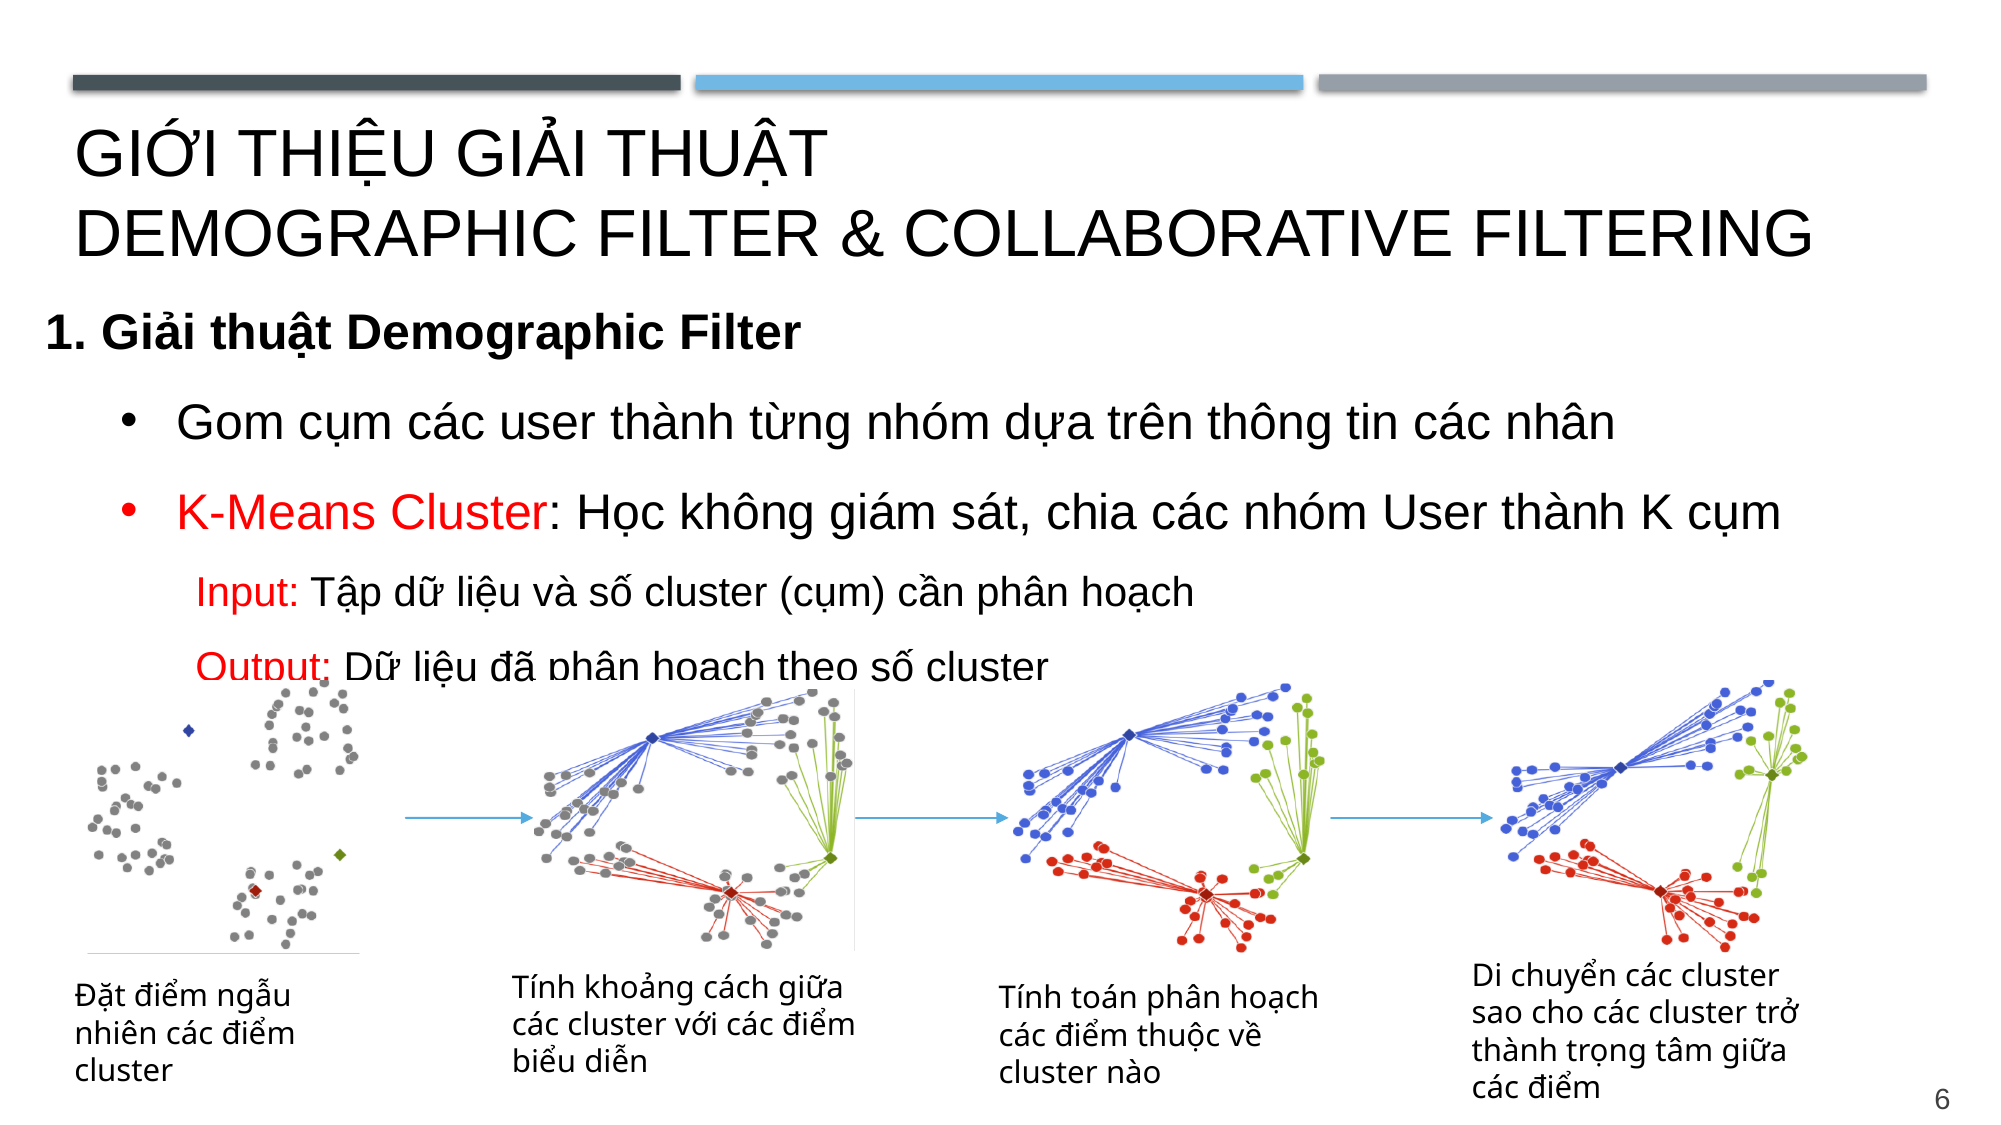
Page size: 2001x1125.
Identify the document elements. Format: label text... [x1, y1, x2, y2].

slide_number 6 [1792, 1068, 1966, 1125]
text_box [59, 679, 1853, 1089]
text_box Giải thuật Demographic Filter Gom cụm các user thành từng nhóm dựa trên thông tin các nhân K-Means Cluster: Học không giám sát, chia các nhóm User thành K cụm Input: Tập dữ liệu và số cluster (cụm) cần phân hoạch Output: Dữ liệu đã phân hoạch theo số cluster [30, 291, 1906, 742]
text_box GIỚI THIỆU GIẢI THUẬT DEMOGRAPHIC FILTER & COLLABORATIVE FILTERING [59, 102, 1852, 277]
